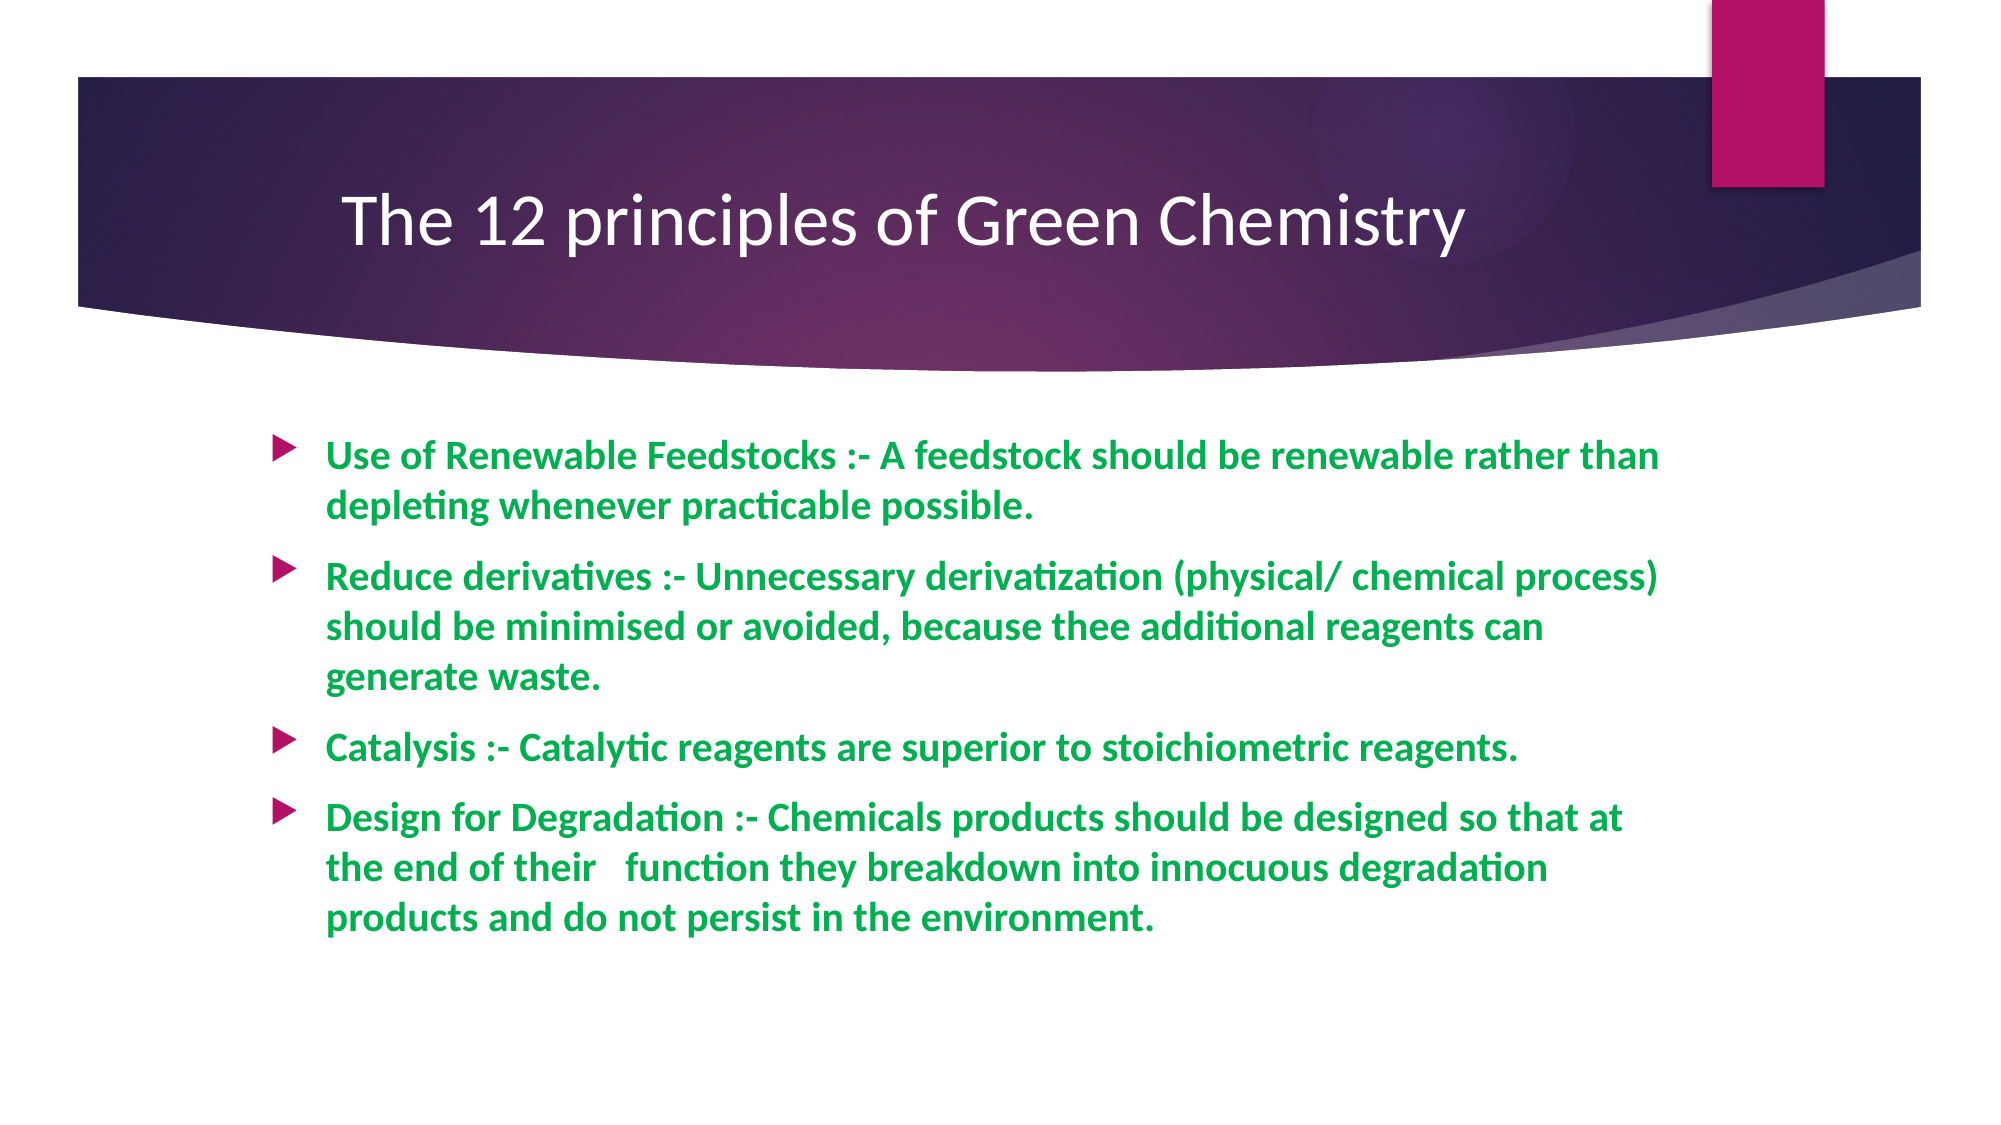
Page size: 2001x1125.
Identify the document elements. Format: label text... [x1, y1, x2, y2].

text_box The 12 principles of Green Chemistry [326, 156, 1613, 268]
list Use of Renewable Feedstocks :- A feedstock should be renewable rather than depleting whenever practicable possible. Reduce derivatives :- Unnecessary derivatization (physical/ chemical process) should be minimised or avoided, because thee additional reagents can generate waste. Catalysis :- Catalytic reagents are superior to stoichiometric reagents. Design for Degradation :- Chemicals products should be designed so that at the end of their function they breakdown into innocuous degradation products and do not persist in the environment. [254, 420, 1703, 981]
